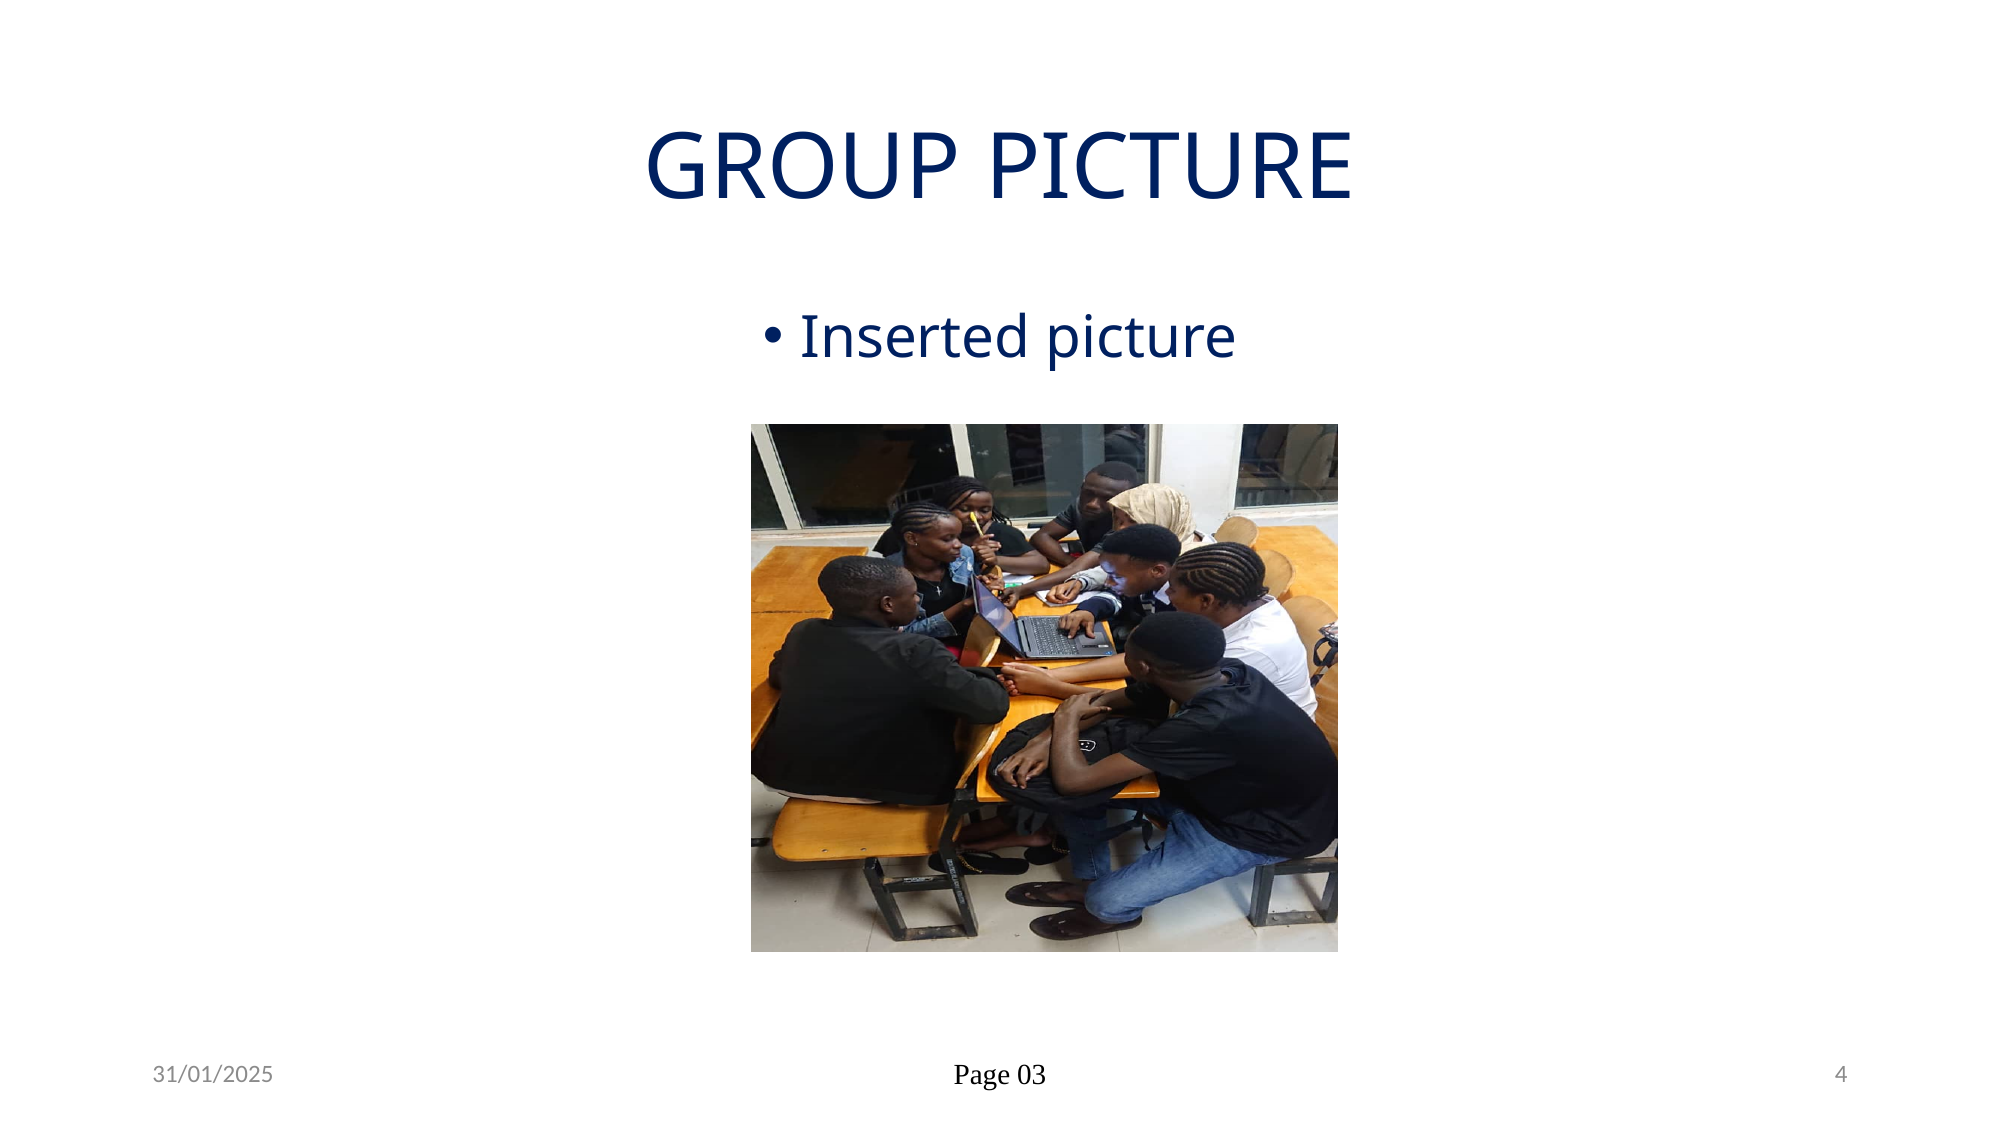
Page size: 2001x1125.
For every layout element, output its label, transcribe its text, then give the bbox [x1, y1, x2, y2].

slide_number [137, 1042, 588, 1103]
list Inserted picture [137, 299, 1863, 1014]
picture [751, 424, 1338, 952]
title GROUP PICTURE [137, 59, 1863, 278]
slide_number 4 [1412, 1042, 1863, 1103]
footer Page 03 [662, 1042, 1338, 1103]
